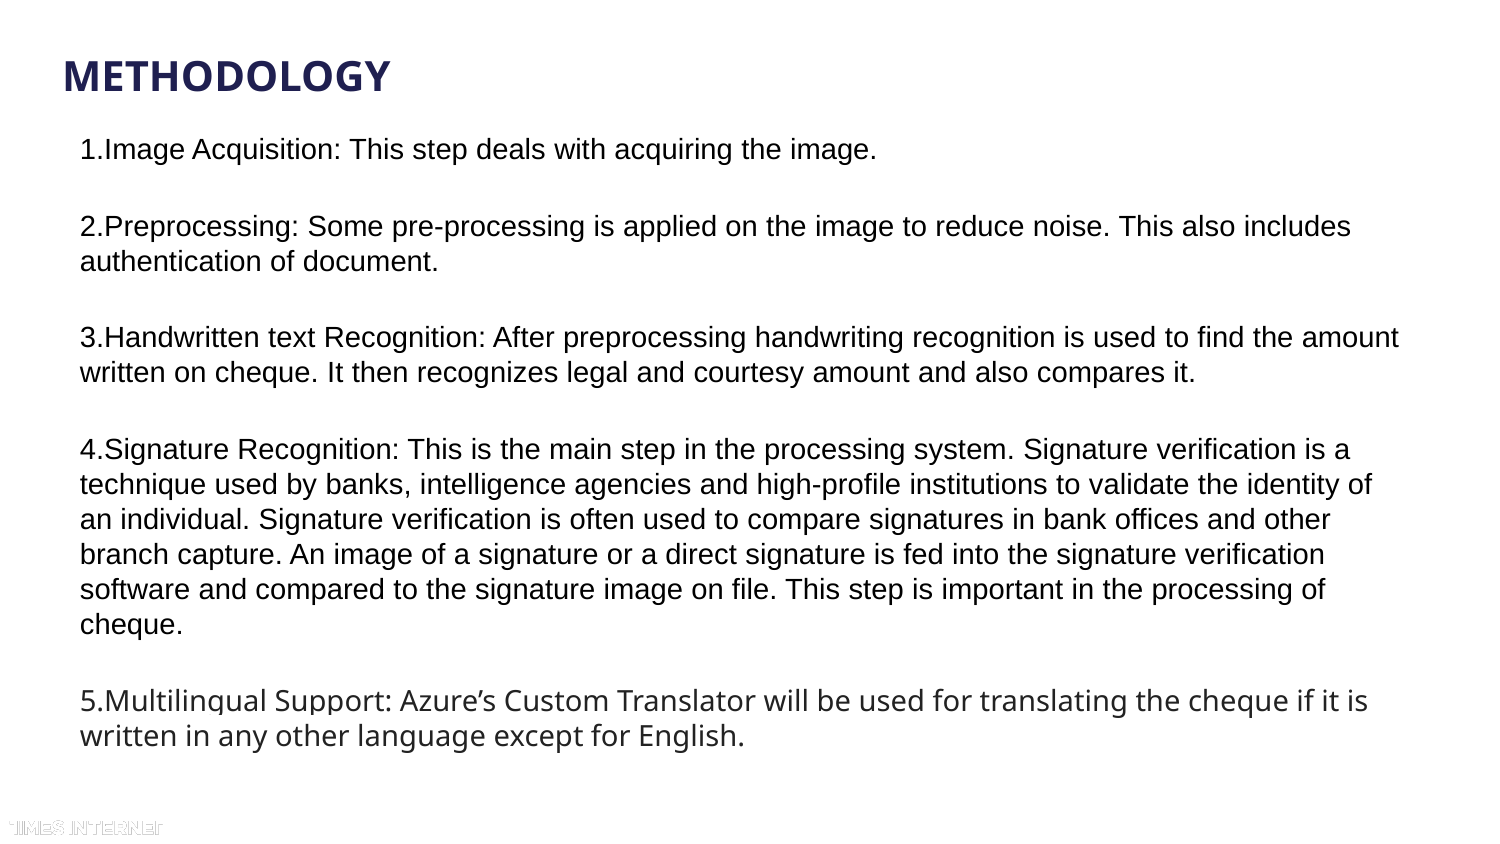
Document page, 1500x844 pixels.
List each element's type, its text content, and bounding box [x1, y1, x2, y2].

picture [8, 818, 164, 837]
text_box 1.Image Acquisition: This step deals with acquiring the image. 2.Preprocessing: Some pre-processing is applied on the image to reduce noise. This also includes authentication of document. 3.Handwritten text Recognition: After preprocessing handwriting recognition is used to find the amount written on cheque. It then recognizes legal and courtesy amount and also compares it. 4.Signature Recognition: This is the main step in the processing system. Signature verification is a technique used by banks, intelligence agencies and high-profile institutions to validate the identity of an individual. Signature verification is often used to compare signatures in bank offices and other branch capture. An image of a signature or a direct signature is fed into the signature verification software and compared to the signature image on file. This step is important in the processing of cheque. 5.Multilingual Support: Azure’s Custom Translator will be used for translating the cheque if it is written in any other language except for English. [64, 115, 1417, 809]
title METHODOLOGY [47, 35, 1406, 130]
